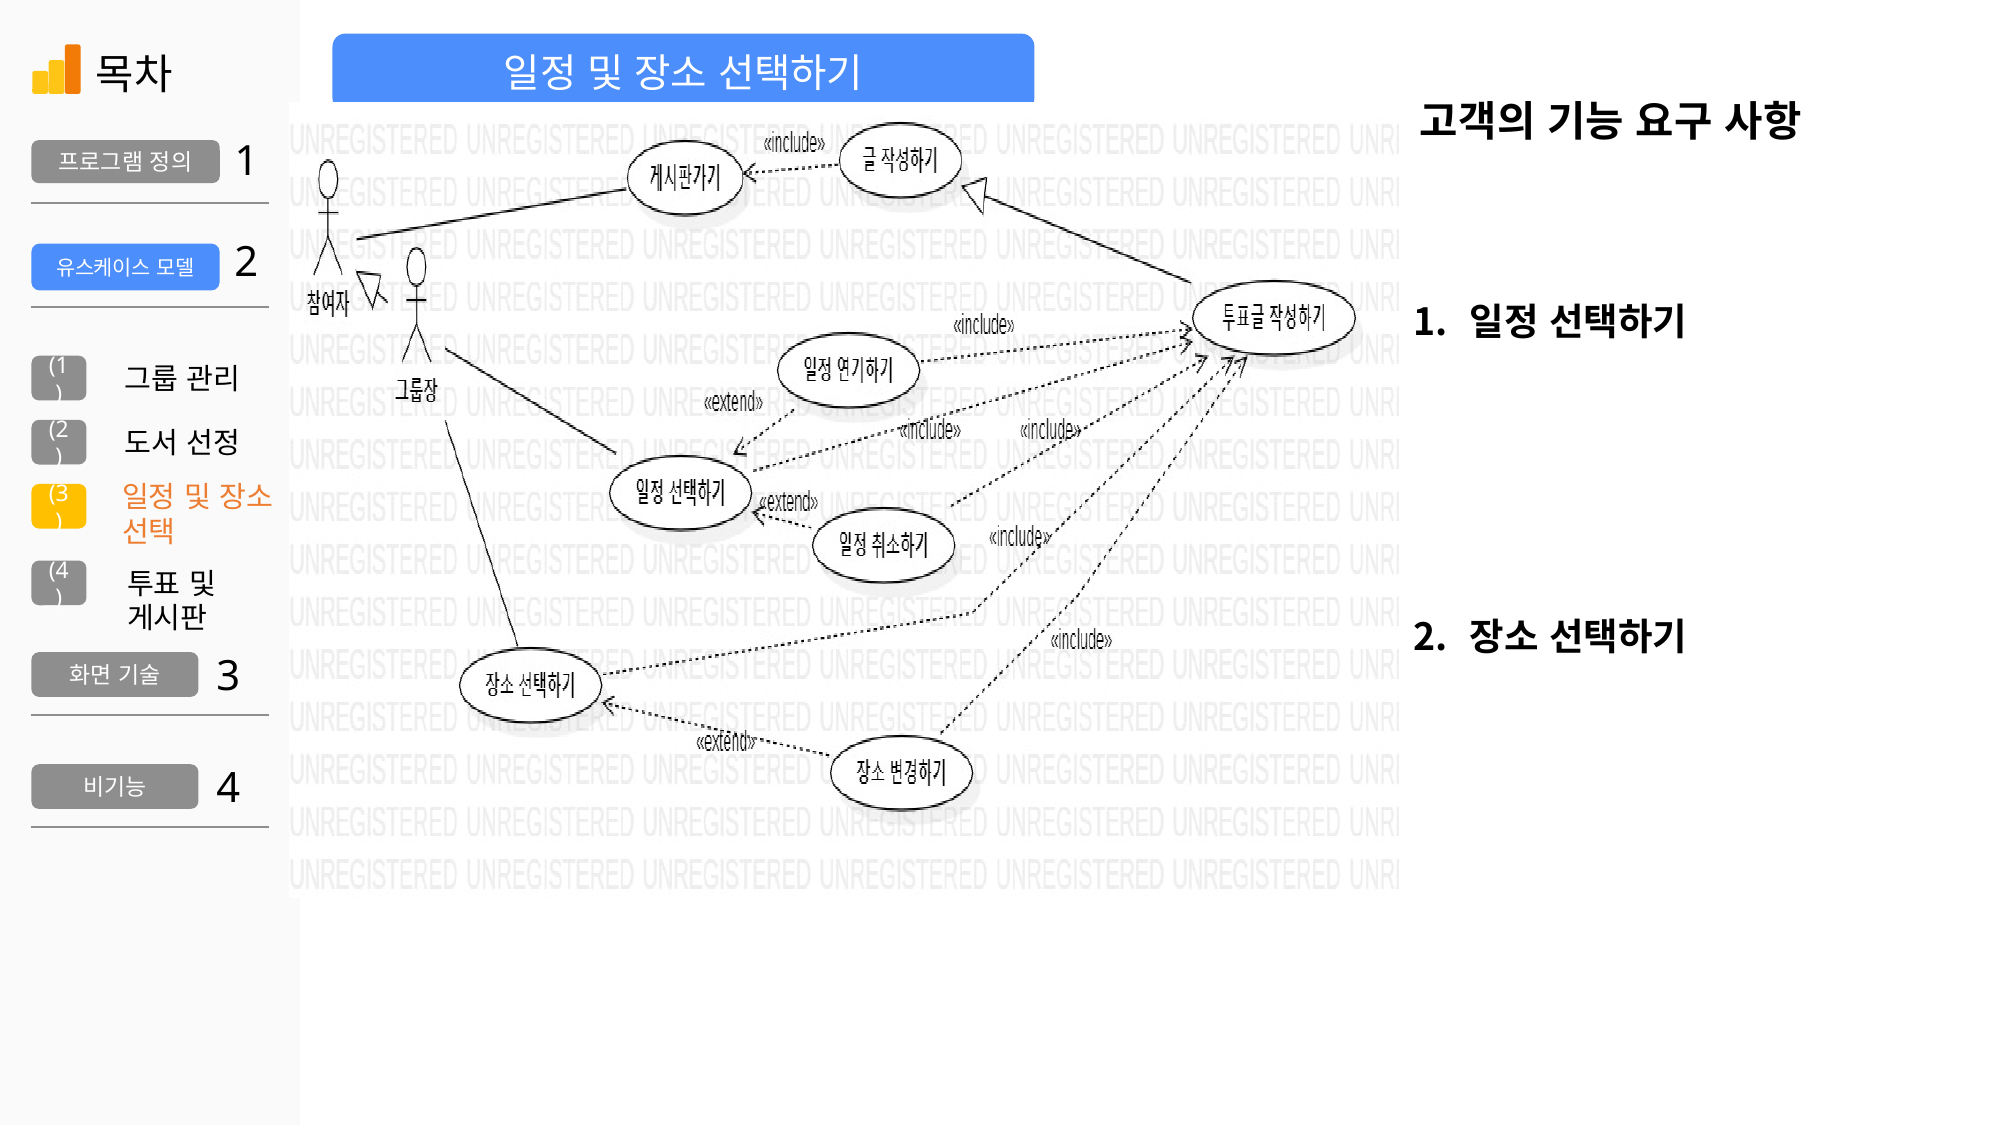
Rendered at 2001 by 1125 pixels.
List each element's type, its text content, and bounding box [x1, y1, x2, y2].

text_box 일정 및 장소 선택 [107, 470, 289, 556]
text_box 그룹 관리 [109, 353, 272, 403]
text_box 목차 [81, 40, 239, 105]
text_box (1) [30, 354, 88, 402]
text_box 투표 및 게시판 [112, 557, 274, 640]
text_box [32, 44, 81, 94]
text_box (2) [30, 418, 88, 466]
text_box (4) [30, 559, 88, 607]
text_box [31, 752, 288, 819]
text_box [0, 0, 301, 1125]
picture [289, 102, 1399, 898]
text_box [31, 126, 289, 193]
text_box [31, 227, 289, 293]
text_box 일정 및 장소 선택하기 [331, 32, 1036, 102]
text_box 도서 선정 [109, 416, 272, 467]
text_box (3) [30, 482, 88, 530]
text_box 고객의 기능 요구 사항 [1325, 87, 1896, 153]
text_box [31, 640, 288, 707]
text_box 일정 선택하기 장소 선택하기 [1399, 290, 1927, 666]
